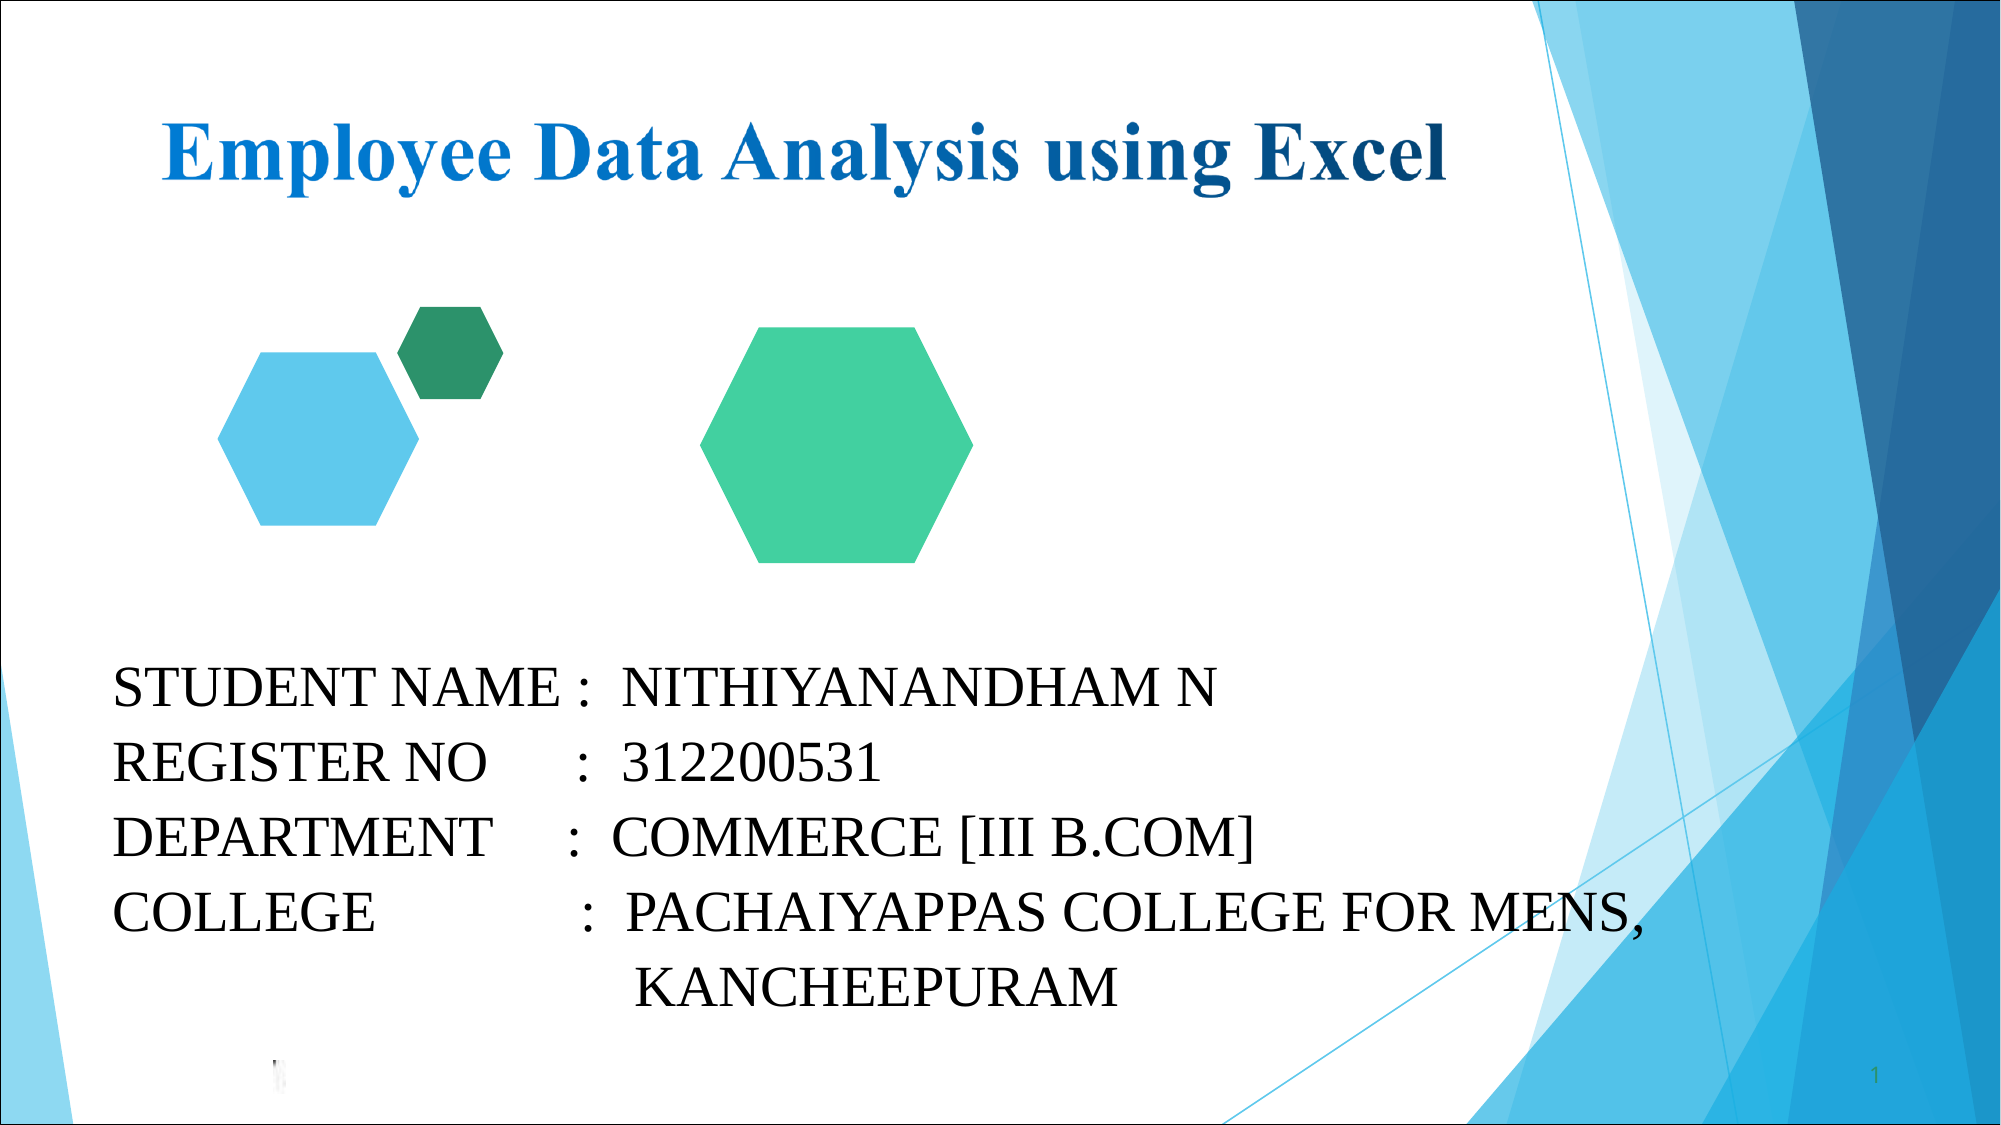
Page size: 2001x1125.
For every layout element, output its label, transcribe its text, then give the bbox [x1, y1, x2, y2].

picture [272, 1060, 286, 1094]
picture [161, 121, 1447, 198]
slide_number 1 [1862, 1059, 1890, 1125]
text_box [217, 306, 504, 526]
text_box STUDENT NAME : NITHIYANANDHAM N REGISTER NO : 312200531 DEPARTMENT : COMMERCE [III B.COM] COLLEGE : PACHAIYAPPAS COLLEGE FOR MENS, KANCHEEPURAM [110, 643, 2000, 1125]
text_box [699, 327, 974, 564]
